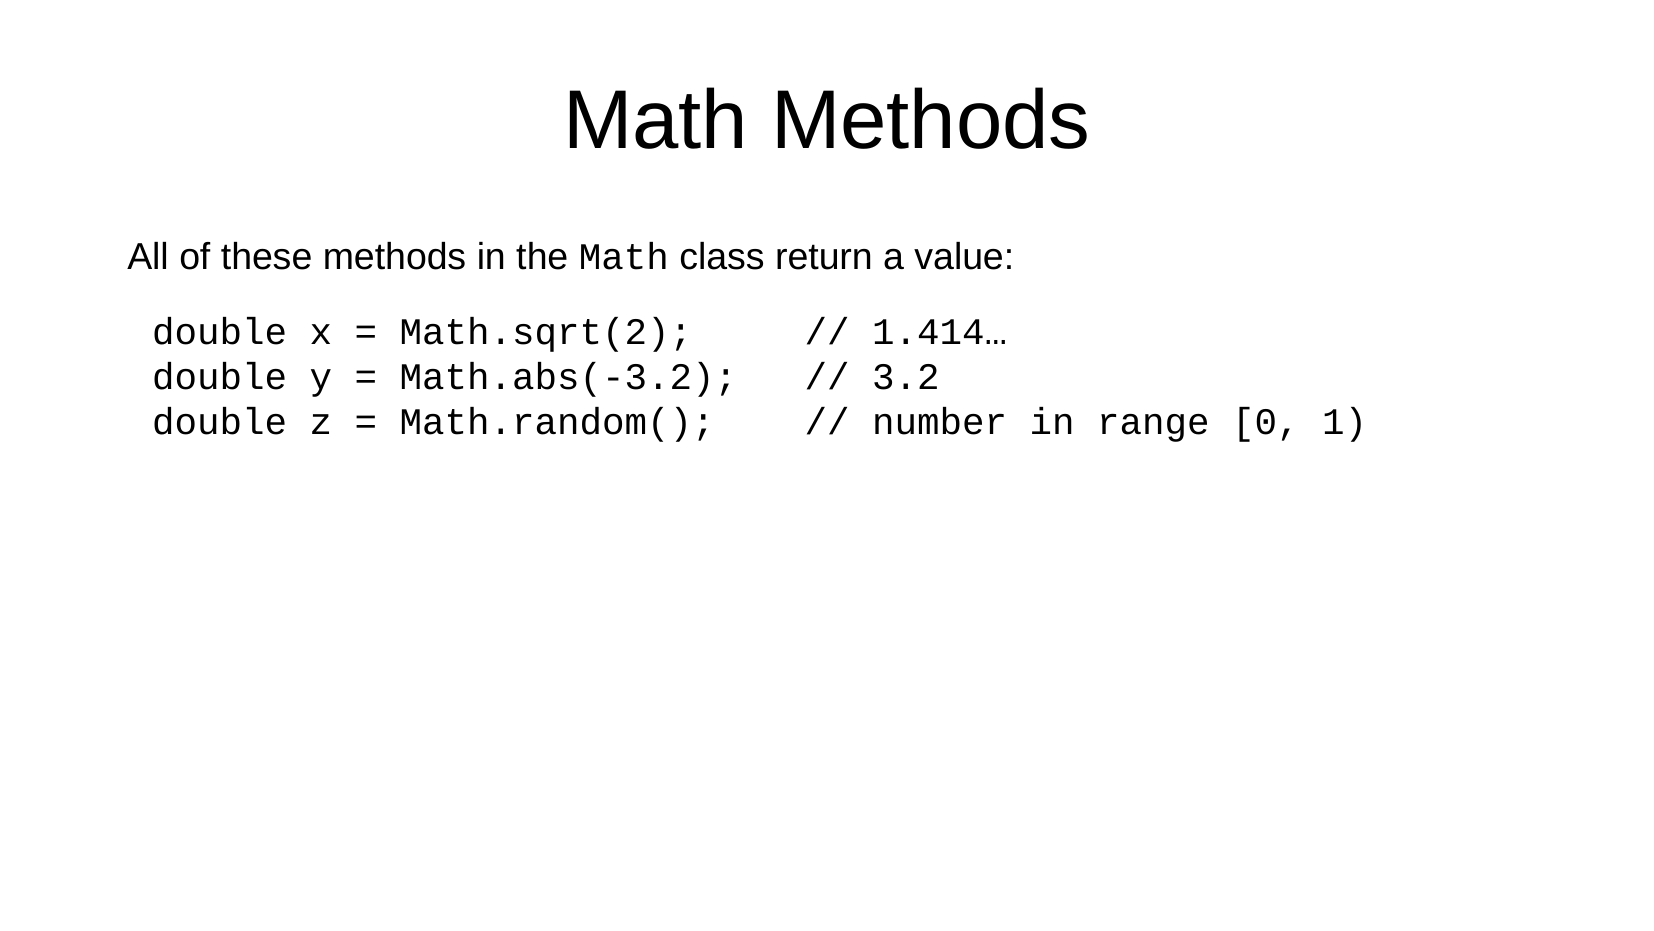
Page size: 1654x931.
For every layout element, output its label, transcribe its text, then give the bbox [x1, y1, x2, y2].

text_box All of these methods in the Math class return a value: [112, 224, 1030, 286]
text_box double x = Math.sqrt(2); // 1.414… double y = Math.abs(-3.2); // 3.2 double z = Math.random(); // number in range [0, 1) [137, 300, 1383, 443]
text_box Math Methods [82, 37, 1571, 193]
